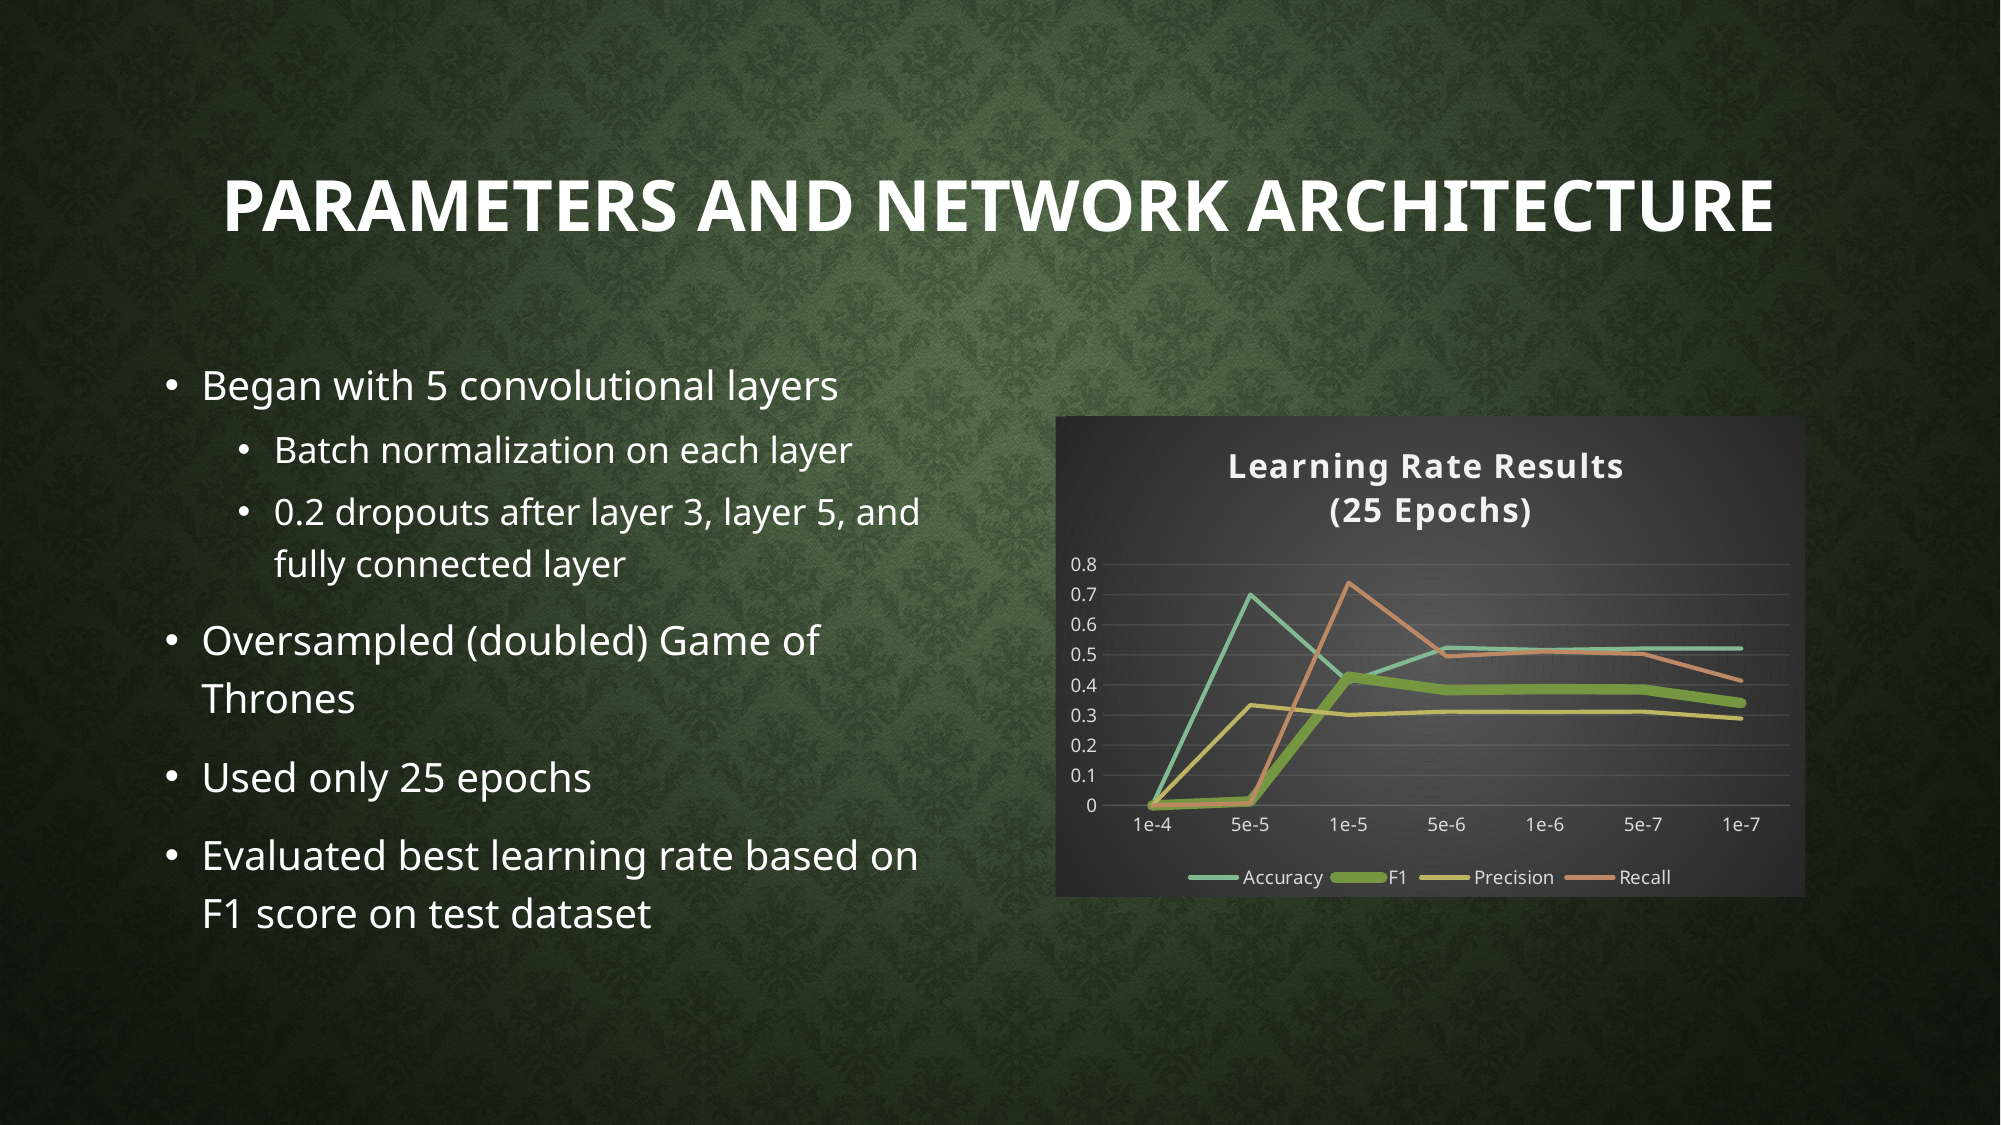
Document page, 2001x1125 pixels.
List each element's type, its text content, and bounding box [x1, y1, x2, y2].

title Parameters and Network Architecture [149, 99, 1849, 318]
list Began with 5 convolutional layers Batch normalization on each layer 0.2 dropouts after layer 3, layer 5, and fully connected layer Oversampled (doubled) Game of Thrones Used only 25 epochs Evaluated best learning rate based on F1 score on test dataset [149, 342, 988, 950]
chart [1054, 416, 1806, 898]
